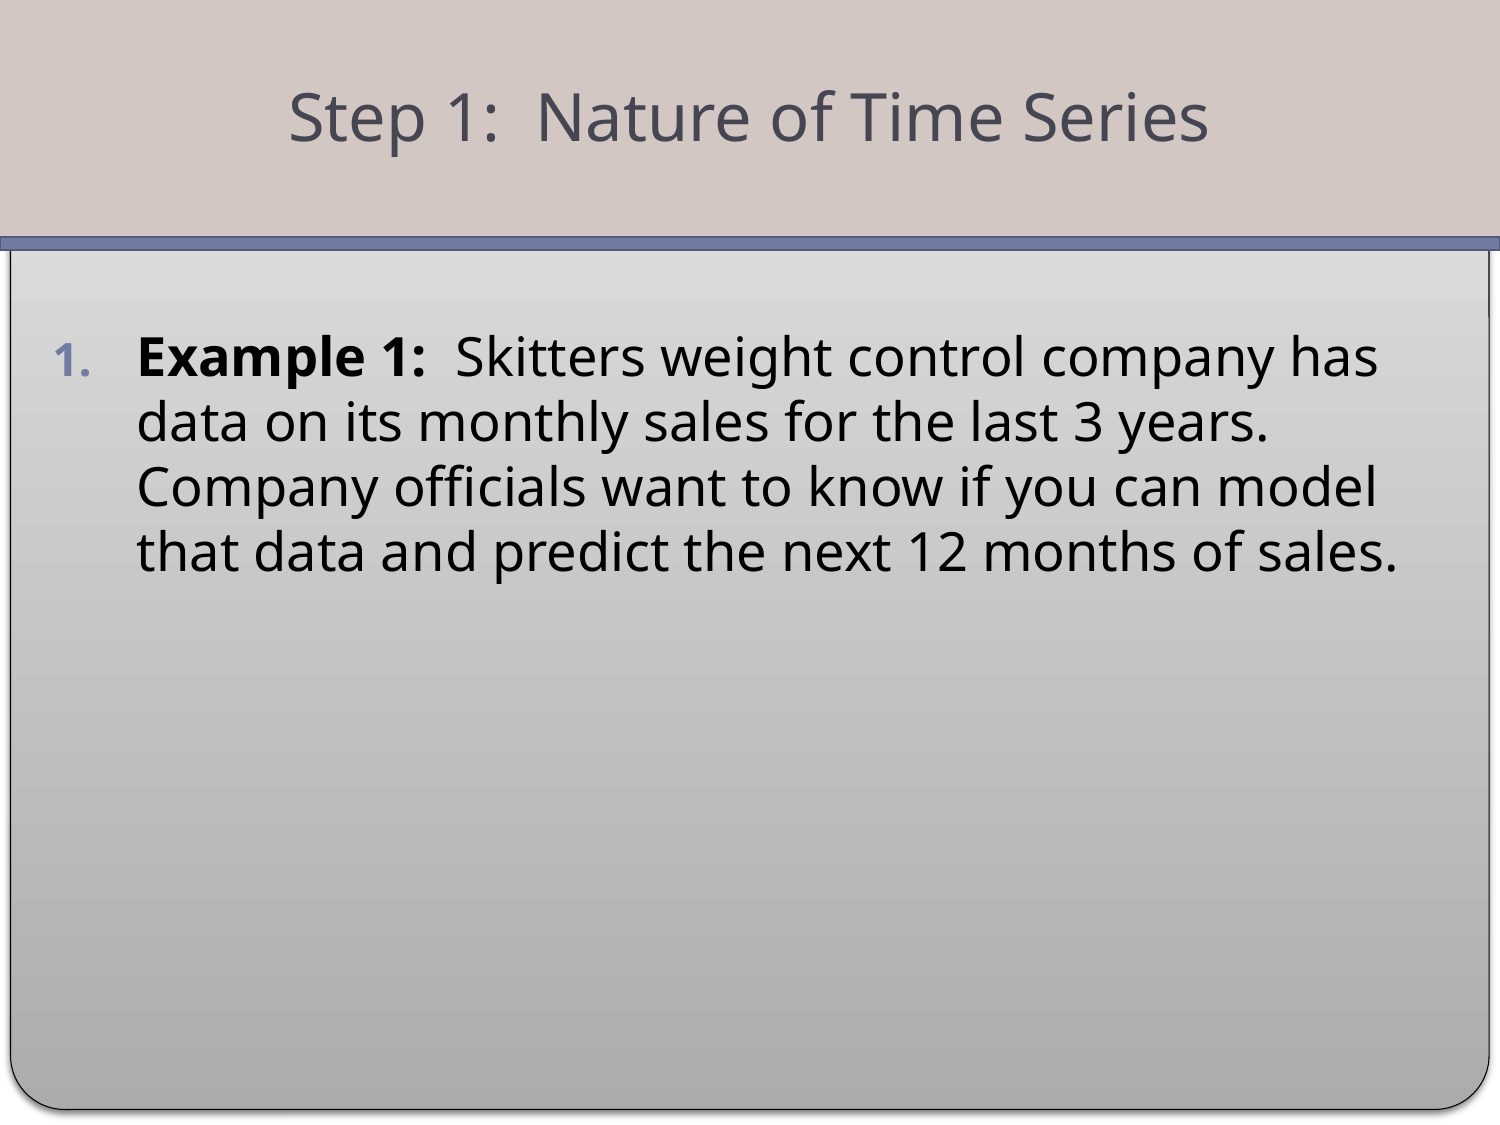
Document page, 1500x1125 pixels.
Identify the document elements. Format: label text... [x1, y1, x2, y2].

text_box [56, 362, 1482, 1050]
text_box Step 1: Nature of Time Series [0, 0, 1500, 236]
text_box [0, 236, 1500, 251]
list Example 1: Skitters weight control company has data on its monthly sales for the last 3 years. Company officials want to know if you can model that data and predict the next 12 months of sales. [37, 249, 1463, 938]
